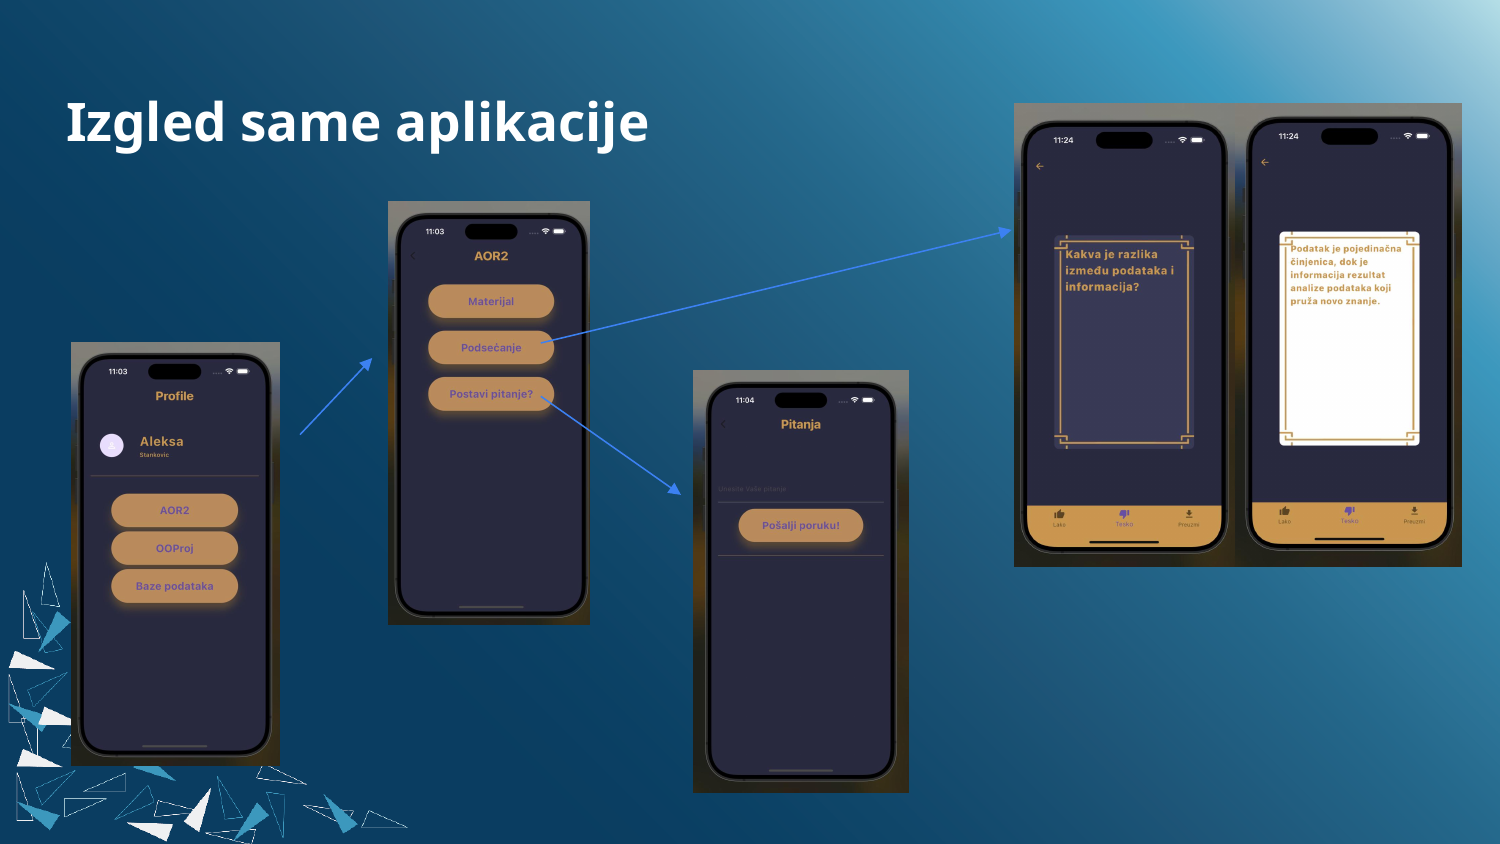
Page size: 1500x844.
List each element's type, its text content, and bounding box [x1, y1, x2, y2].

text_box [540, 229, 1009, 344]
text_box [540, 396, 682, 496]
title Izgled same aplikacije [51, 72, 1449, 167]
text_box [299, 357, 373, 435]
picture [0, 0, 1500, 844]
